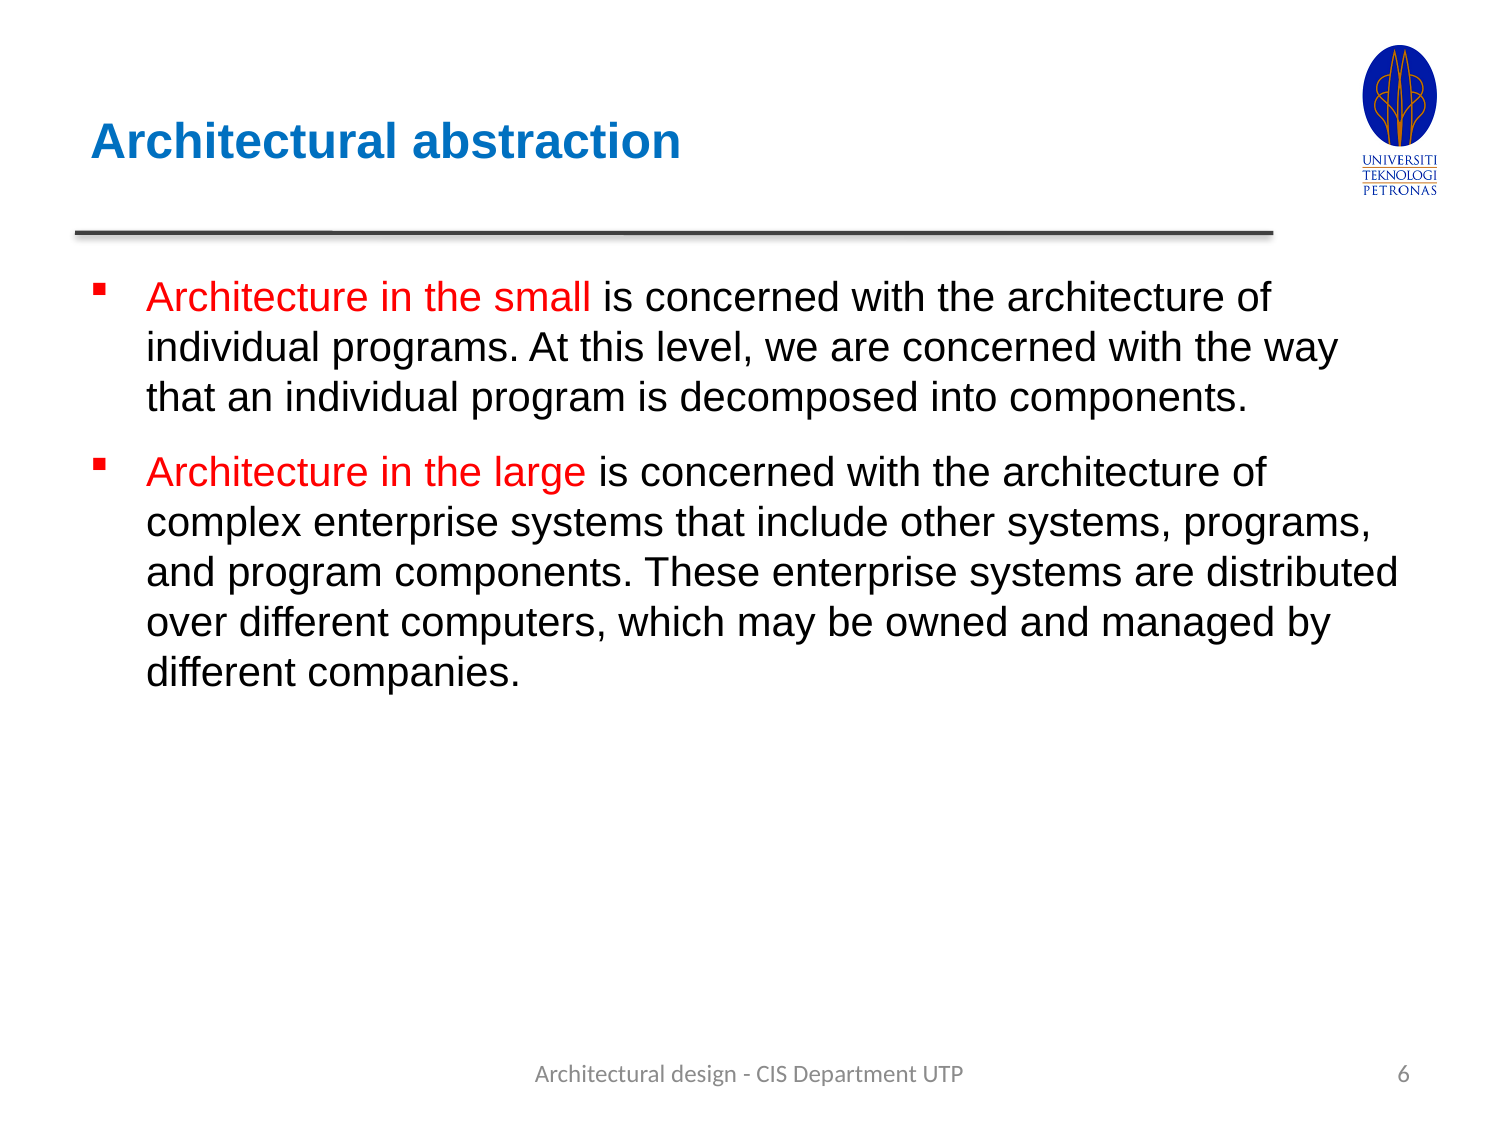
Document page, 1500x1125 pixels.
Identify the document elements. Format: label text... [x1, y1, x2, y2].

footer Architectural design - CIS Department UTP [512, 1042, 988, 1103]
list Architecture in the small is concerned with the architecture of individual programs. At this level, we are concerned with the way that an individual program is decomposed into components. Architecture in the large is concerned with the architecture of complex enterprise systems that include other systems, programs, and program components. These enterprise systems are distributed over different computers, which may be owned and managed by different companies. [75, 262, 1425, 1005]
title Architectural abstraction [74, 44, 1272, 233]
slide_number 6 [1074, 1042, 1425, 1103]
picture [1299, 45, 1500, 195]
